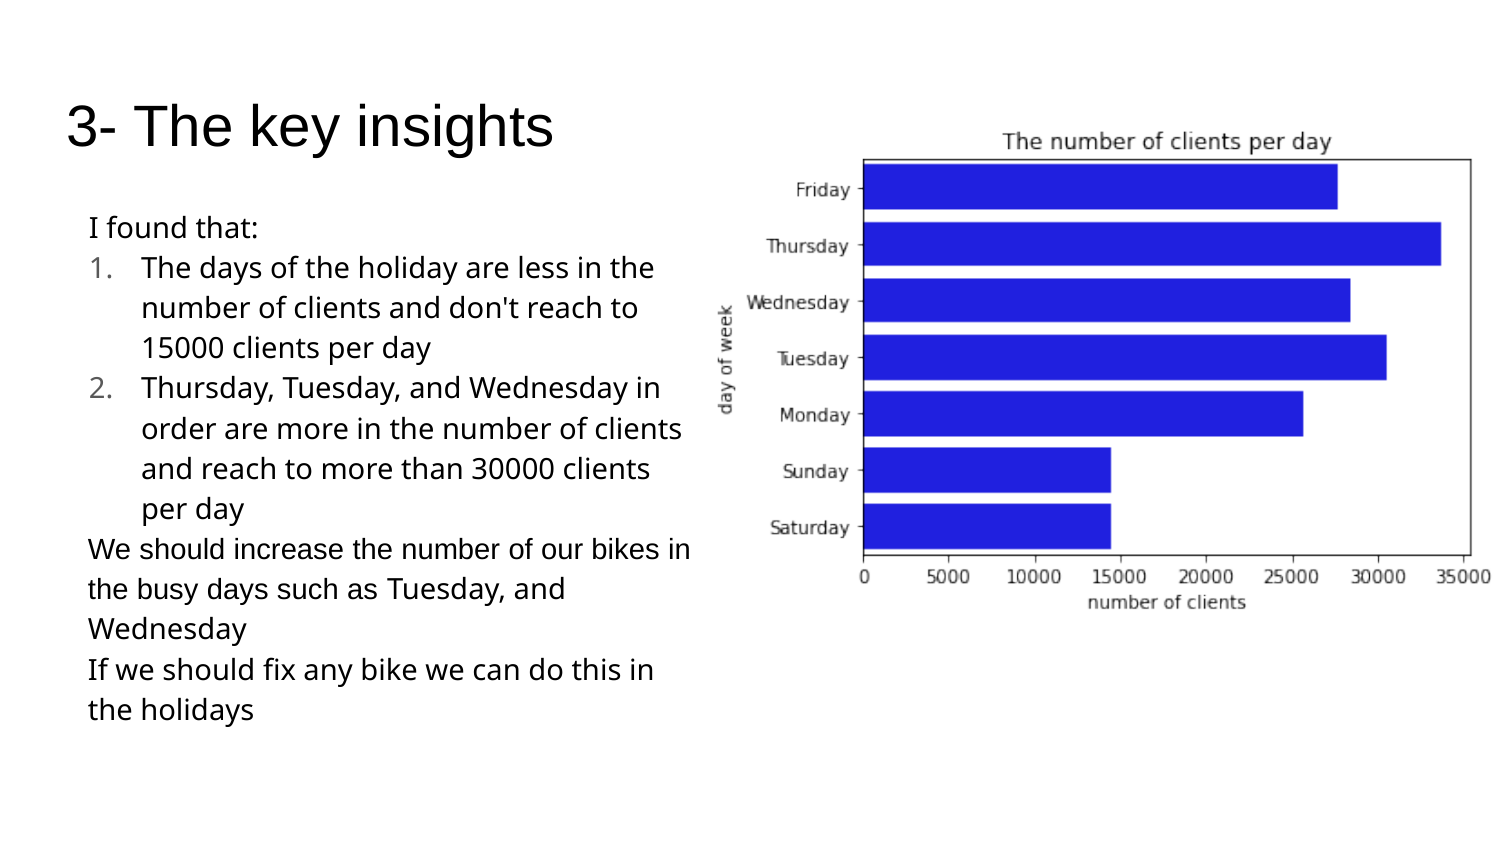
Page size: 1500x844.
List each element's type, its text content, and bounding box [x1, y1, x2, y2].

list I found that: The days of the holiday are less in the number of clients and don't reach to 15000 clients per day Thursday, Tuesday, and Wednesday in order are more in the number of clients and reach to more than 30000 clients per day We should increase the number of our bikes in the busy days such as Tuesday, and Wednesday If we should fix any bike we can do this in the holidays [51, 189, 708, 750]
title 3- The key insights [51, 72, 1449, 167]
picture [706, 119, 1500, 624]
